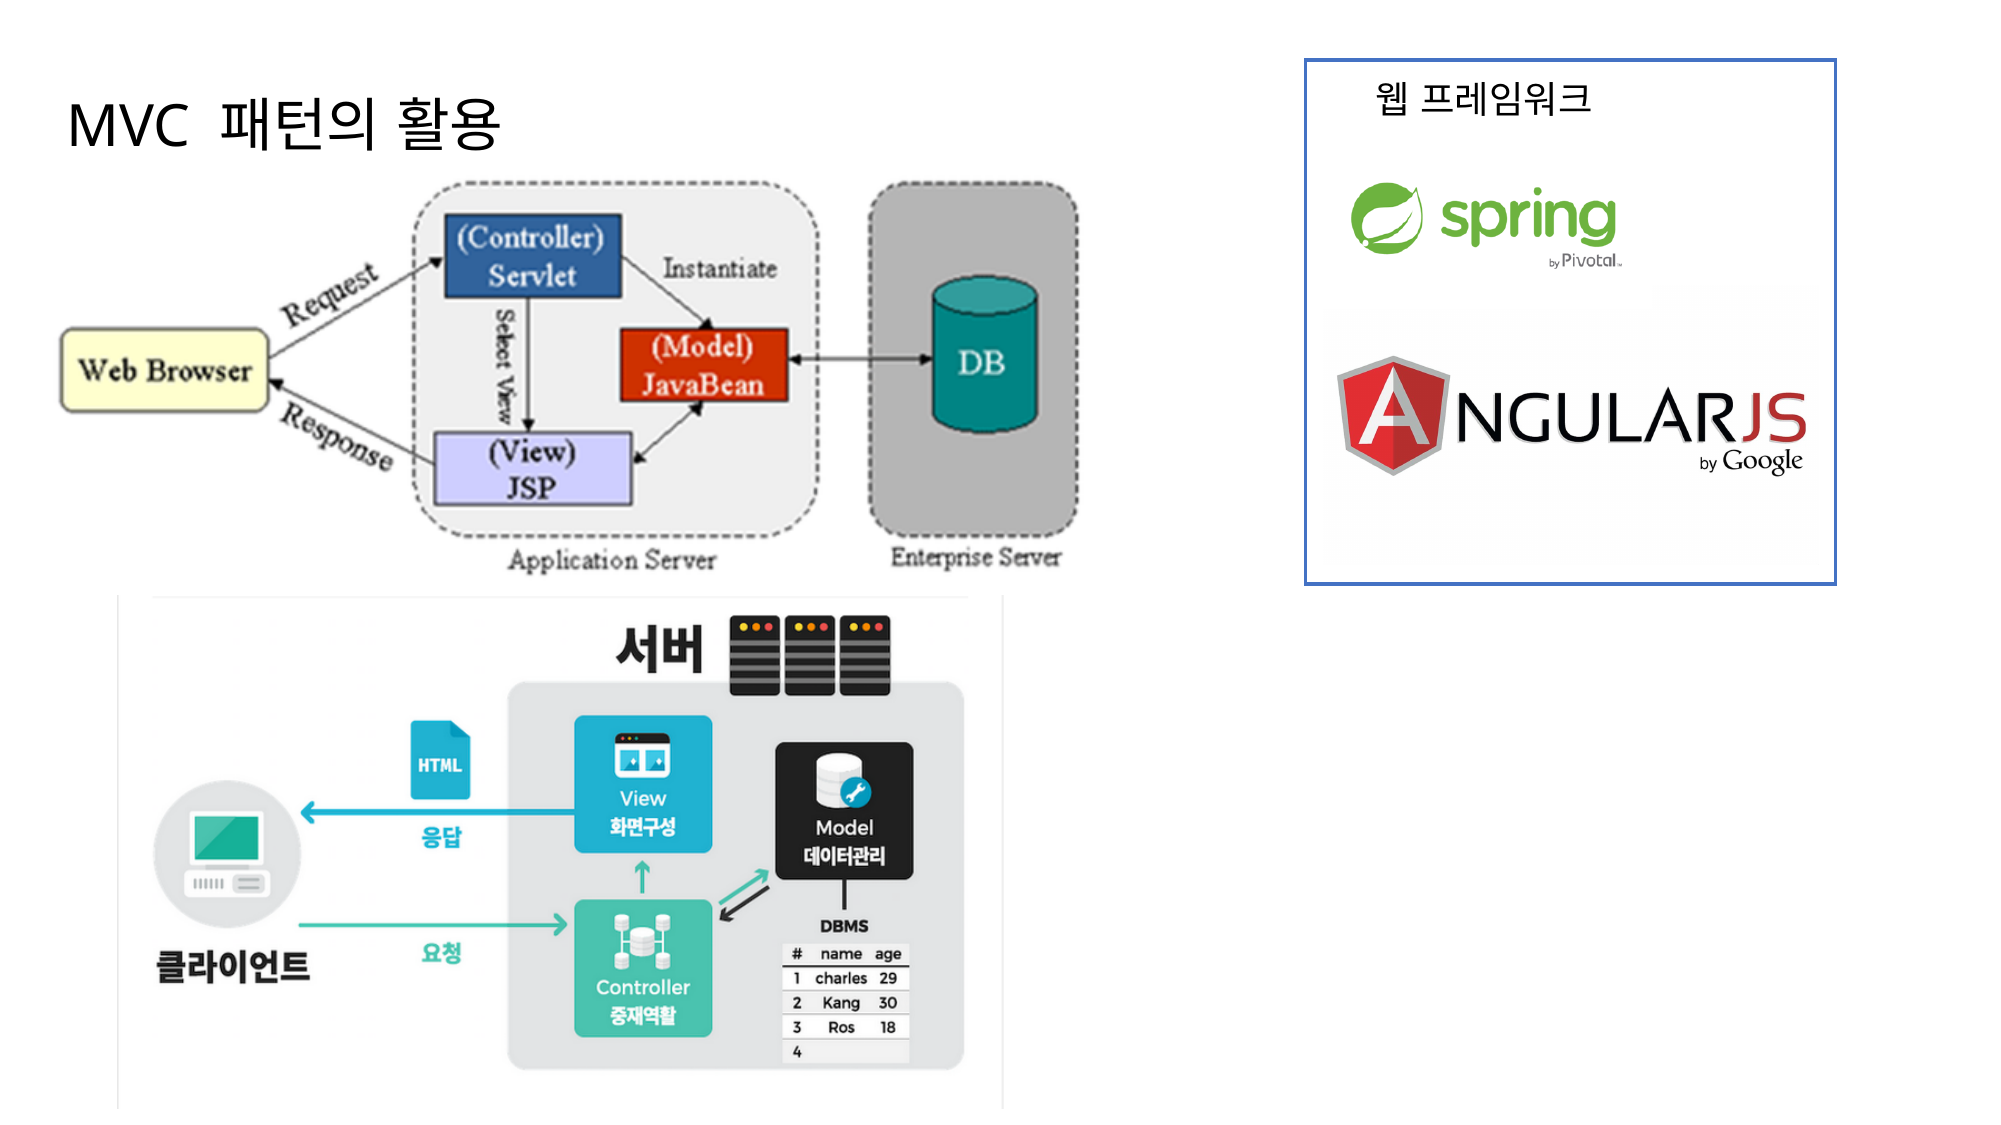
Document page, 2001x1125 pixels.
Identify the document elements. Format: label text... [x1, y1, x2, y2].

title MVC 패턴의 활용 [51, 14, 1777, 232]
text_box [1305, 59, 1837, 585]
picture [113, 595, 1005, 1110]
picture [1320, 142, 1819, 565]
picture [51, 168, 1102, 585]
